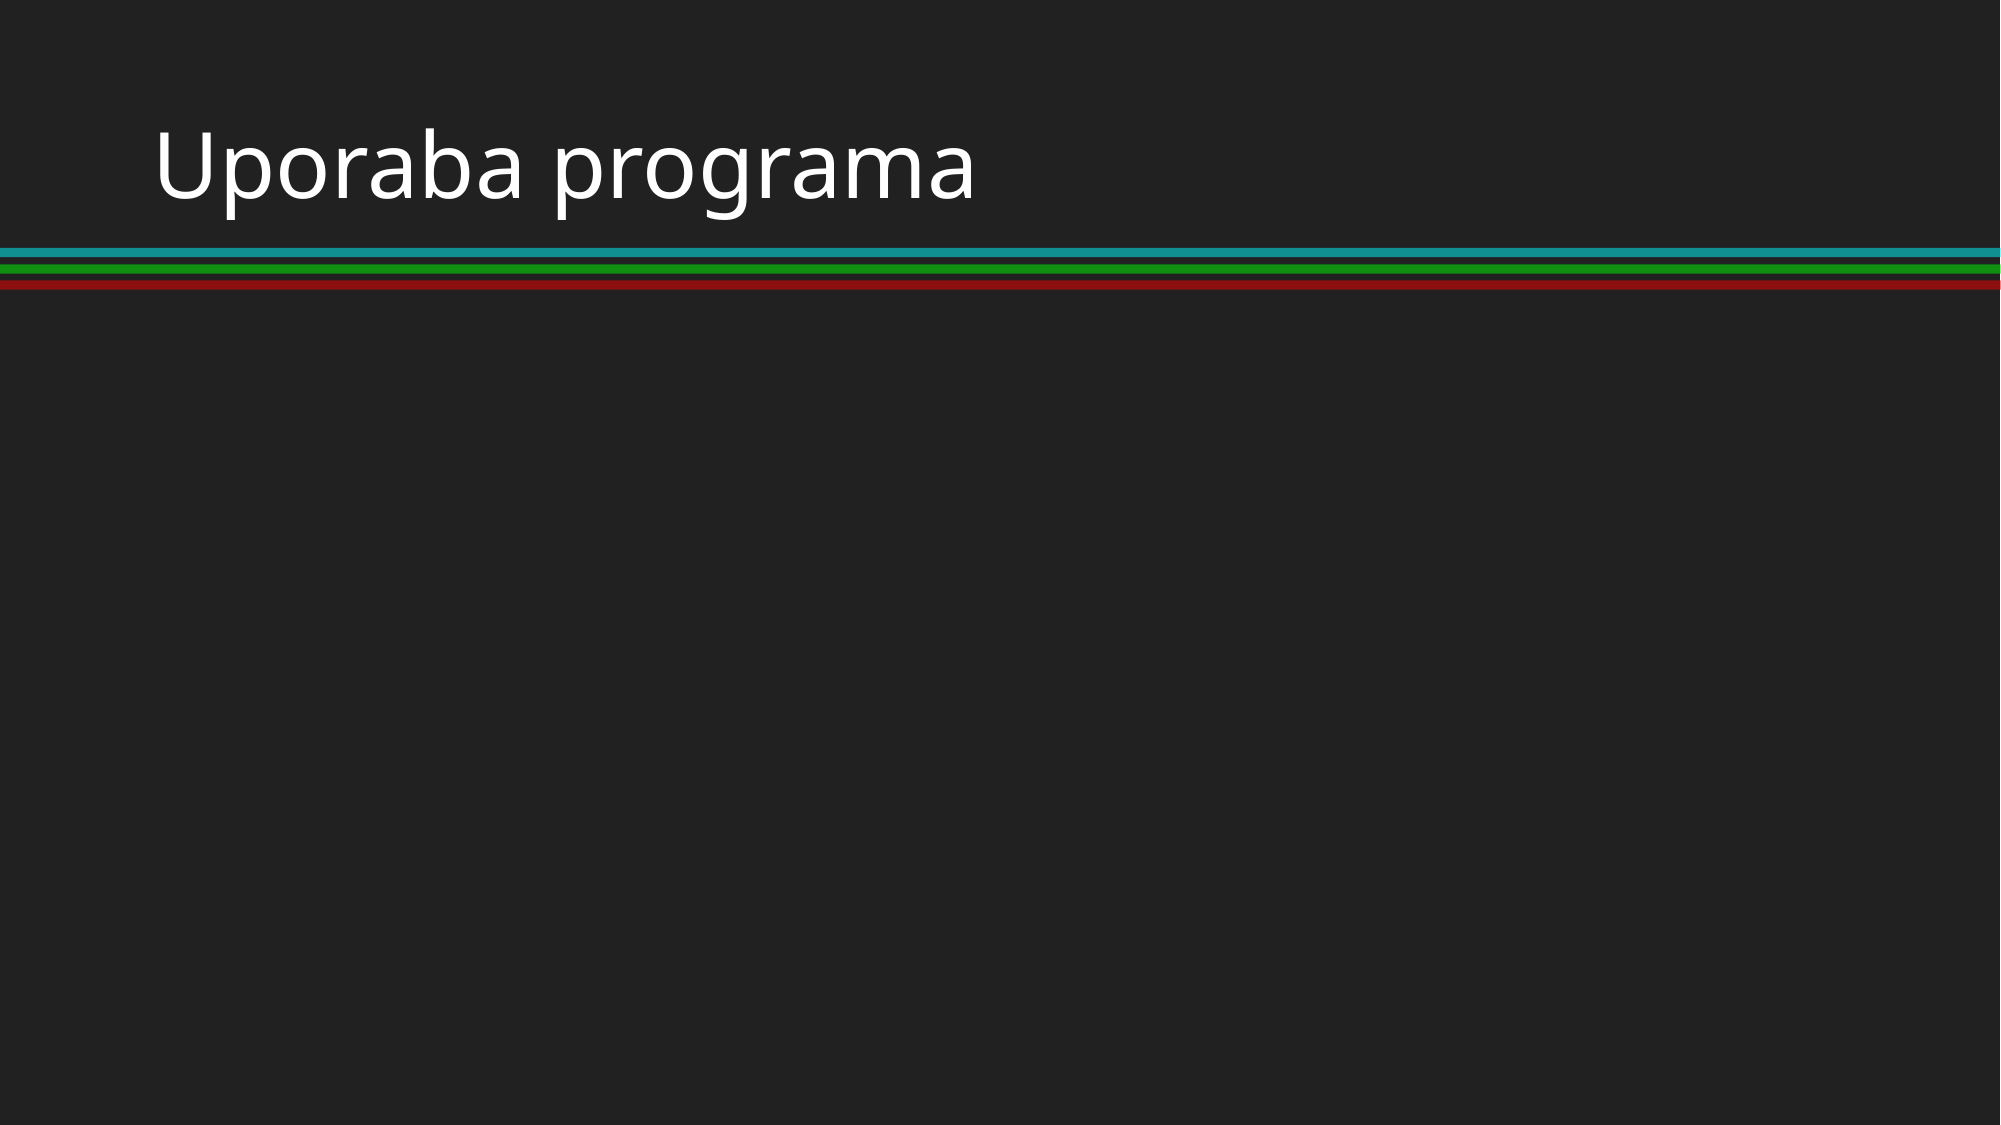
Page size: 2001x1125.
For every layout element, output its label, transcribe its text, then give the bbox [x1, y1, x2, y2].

title Uporaba programa [137, 59, 1863, 278]
